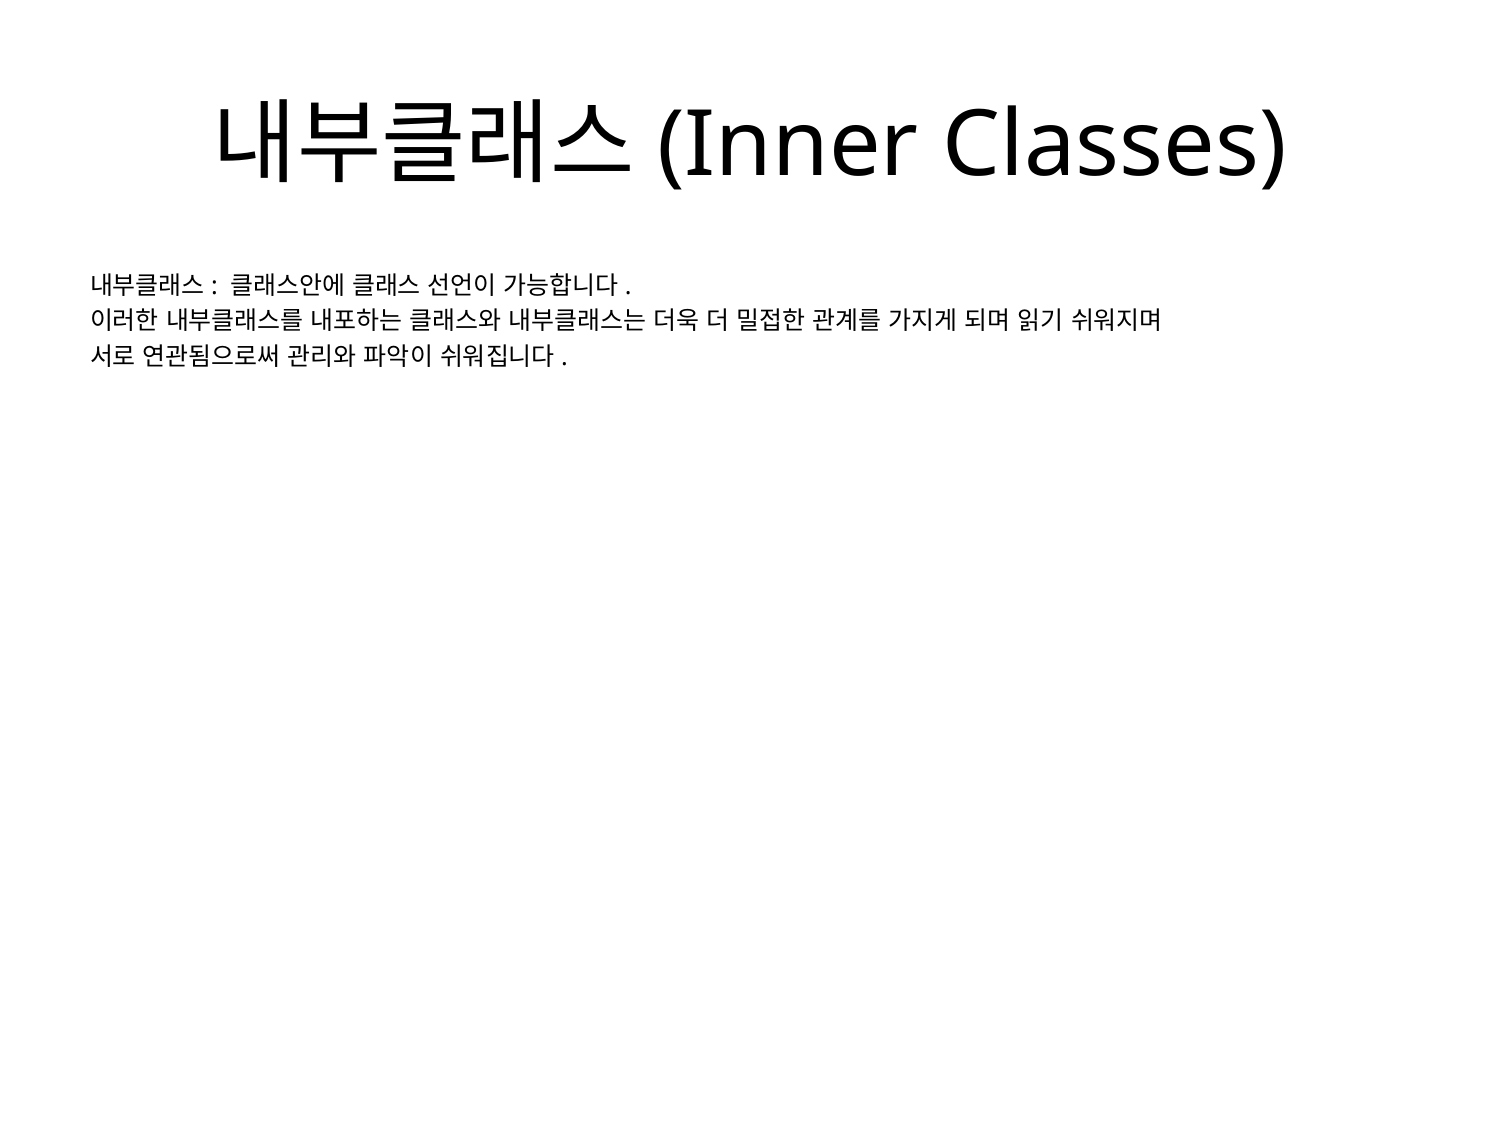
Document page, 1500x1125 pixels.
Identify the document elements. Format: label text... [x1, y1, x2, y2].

title 내부클래스(Inner Classes) [75, 45, 1425, 233]
list 내부클래스: 클래스안에 클래스 선언이 가능합니다. 이러한 내부클래스를 내포하는 클래스와 내부클래스는 더욱 더 밀접한 관계를 가지게 되며 읽기 쉬워지며 서로 연관됨으로써 관리와 파악이 쉬워집니다. [75, 262, 1425, 1005]
